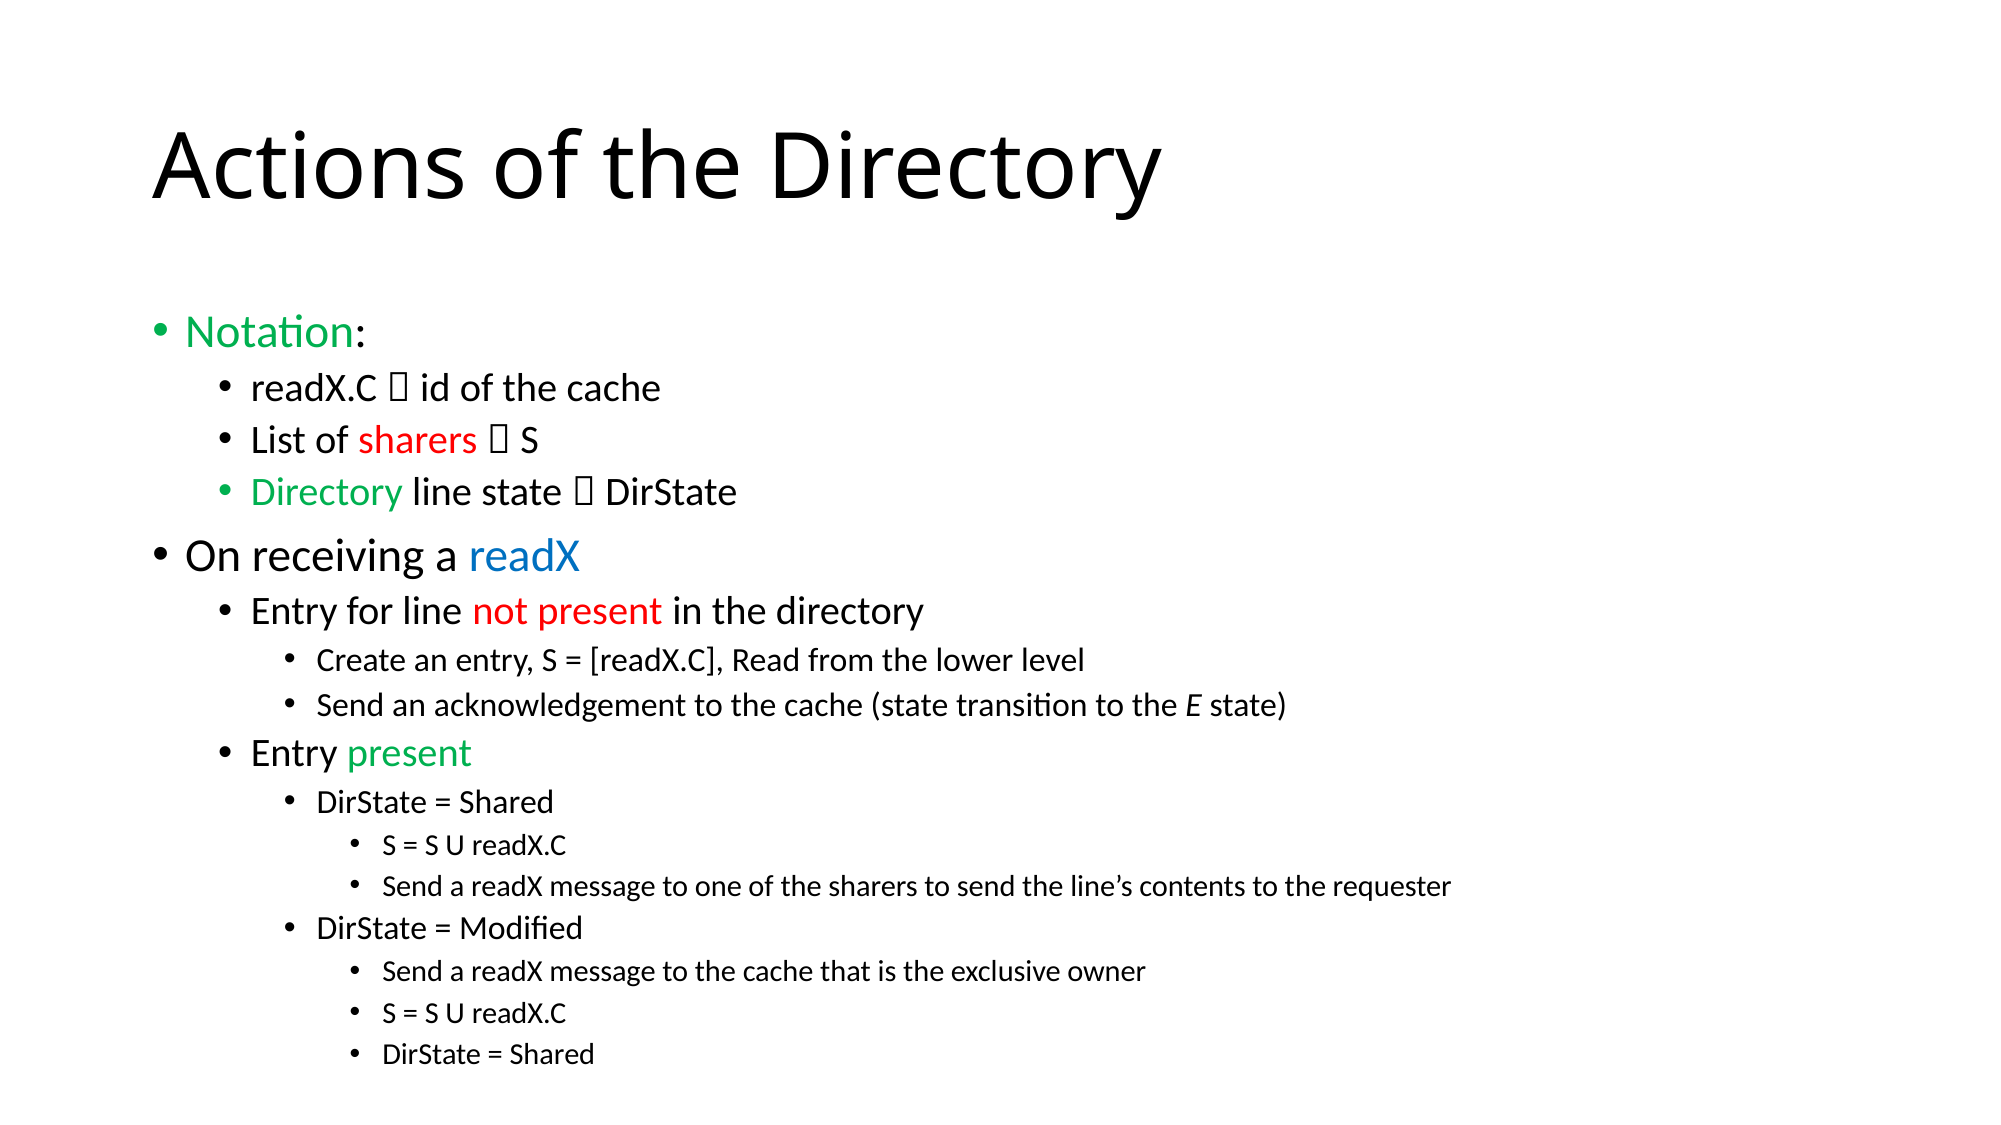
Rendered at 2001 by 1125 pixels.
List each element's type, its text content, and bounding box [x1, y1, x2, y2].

title Actions of the Directory [137, 59, 1863, 278]
list Notation: readX.C  id of the cache List of sharers  S Directory line state  DirState On receiving a readX Entry for line not present in the directory Create an entry, S = [readX.C], Read from the lower level Send an acknowledgement to the cache (state transition to the E state) Entry present DirState = Shared S = S U readX.C Send a readX message to one of the sharers to send the line’s contents to the requester DirState = Modified Send a readX message to the cache that is the exclusive owner S = S U readX.C DirState = Shared [137, 299, 1863, 1086]
